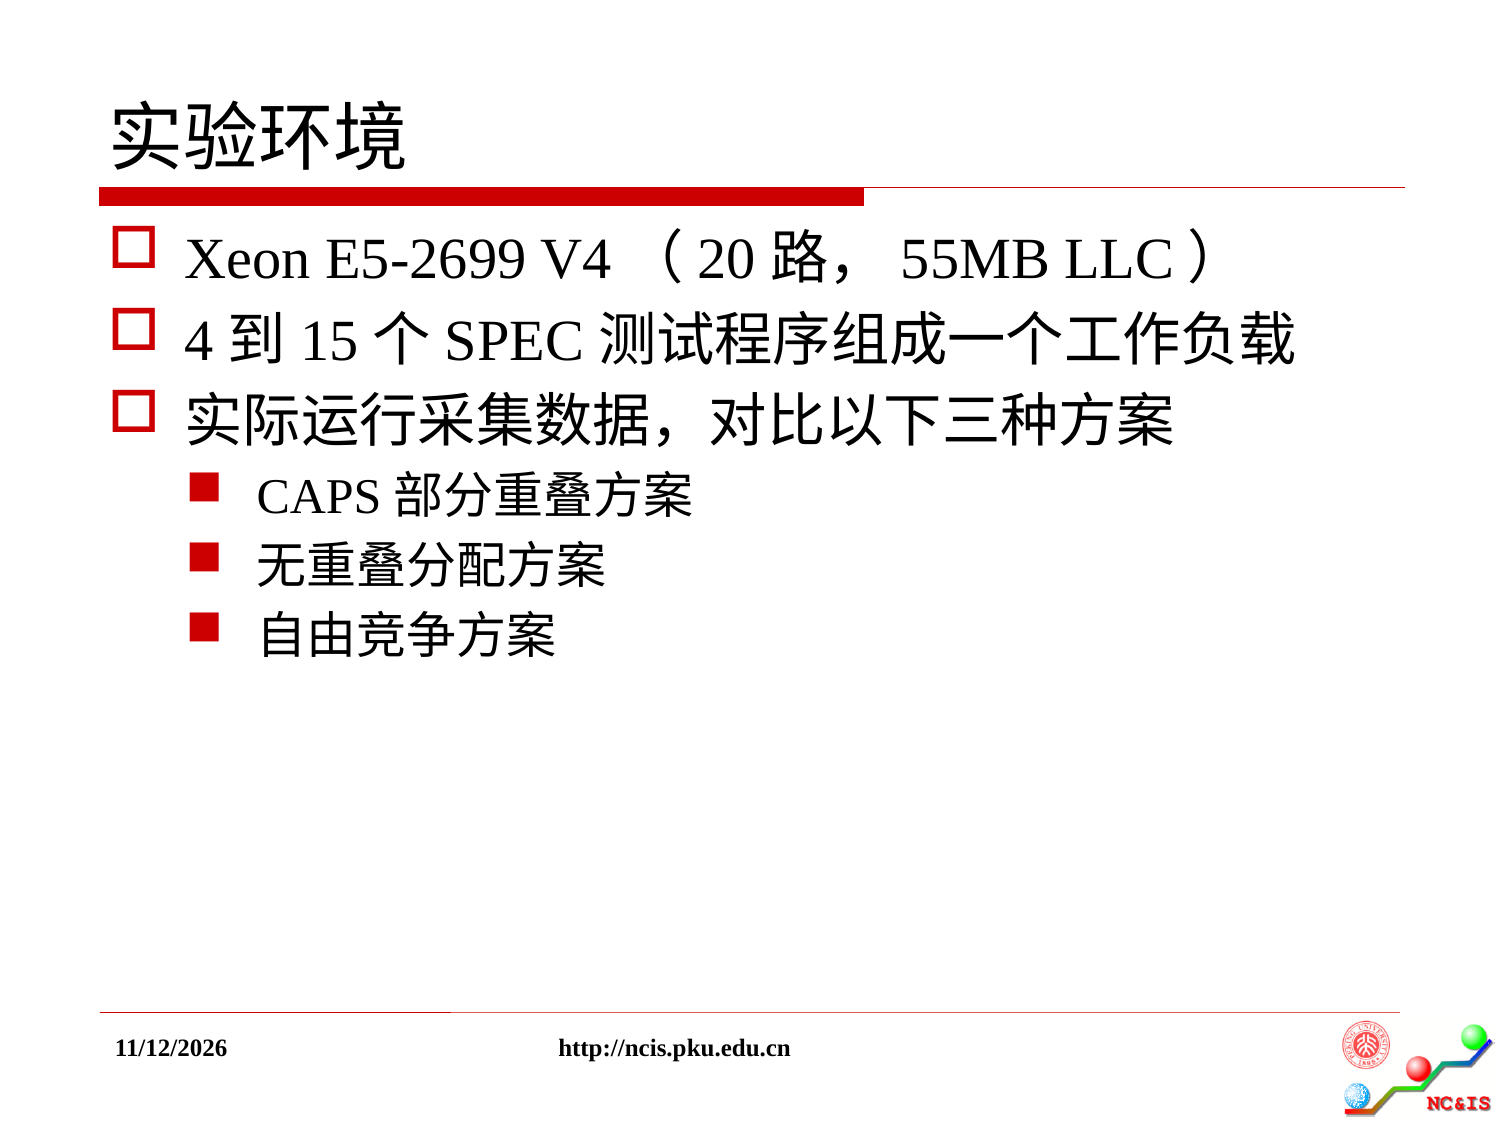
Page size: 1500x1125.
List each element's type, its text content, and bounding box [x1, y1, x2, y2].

footer http://ncis.pku.edu.cn [437, 1024, 913, 1103]
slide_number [99, 1024, 425, 1103]
title 实验环境 [93, 37, 1407, 188]
picture [1340, 1018, 1495, 1117]
list Xeon E5-2699 V4（20路，55MB LLC） 4到15个SPEC测试程序组成一个工作负载 实际运行采集数据，对比以下三种方案 CAPS部分重叠方案 无重叠分配方案 自由竞争方案 [92, 212, 1406, 1000]
